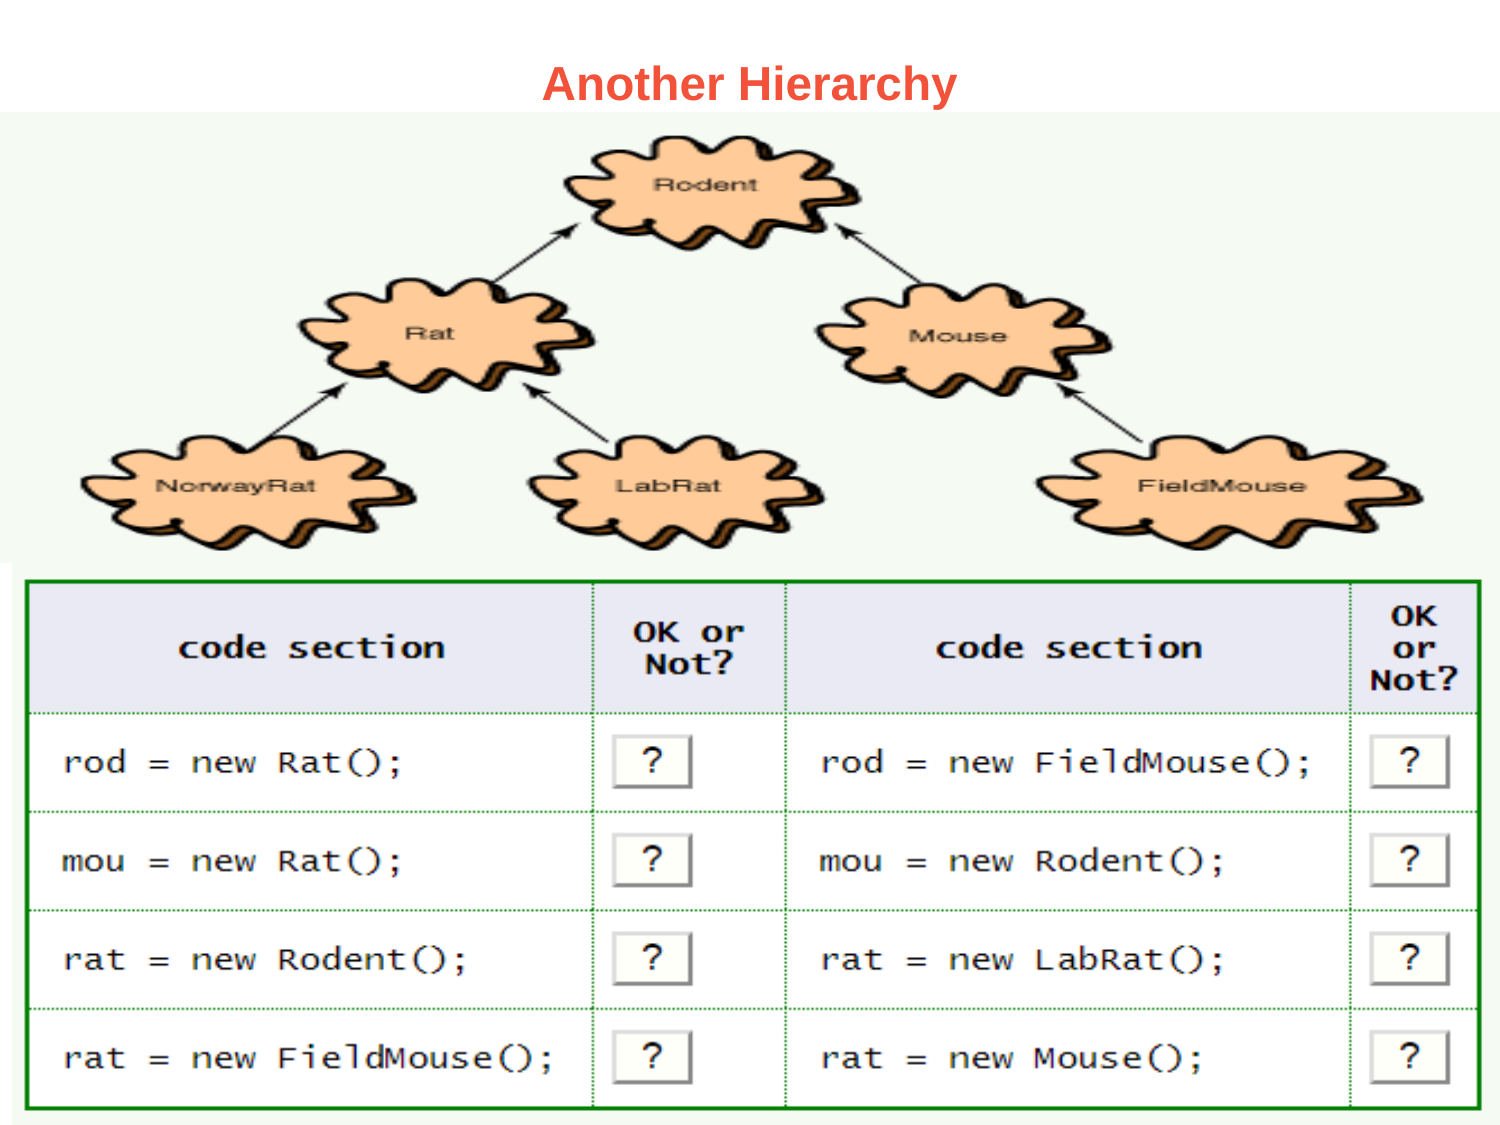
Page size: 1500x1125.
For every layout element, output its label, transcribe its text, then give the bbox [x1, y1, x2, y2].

picture [12, 562, 1500, 1125]
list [0, 112, 1500, 563]
title Another Hierarchy [75, 45, 1425, 110]
